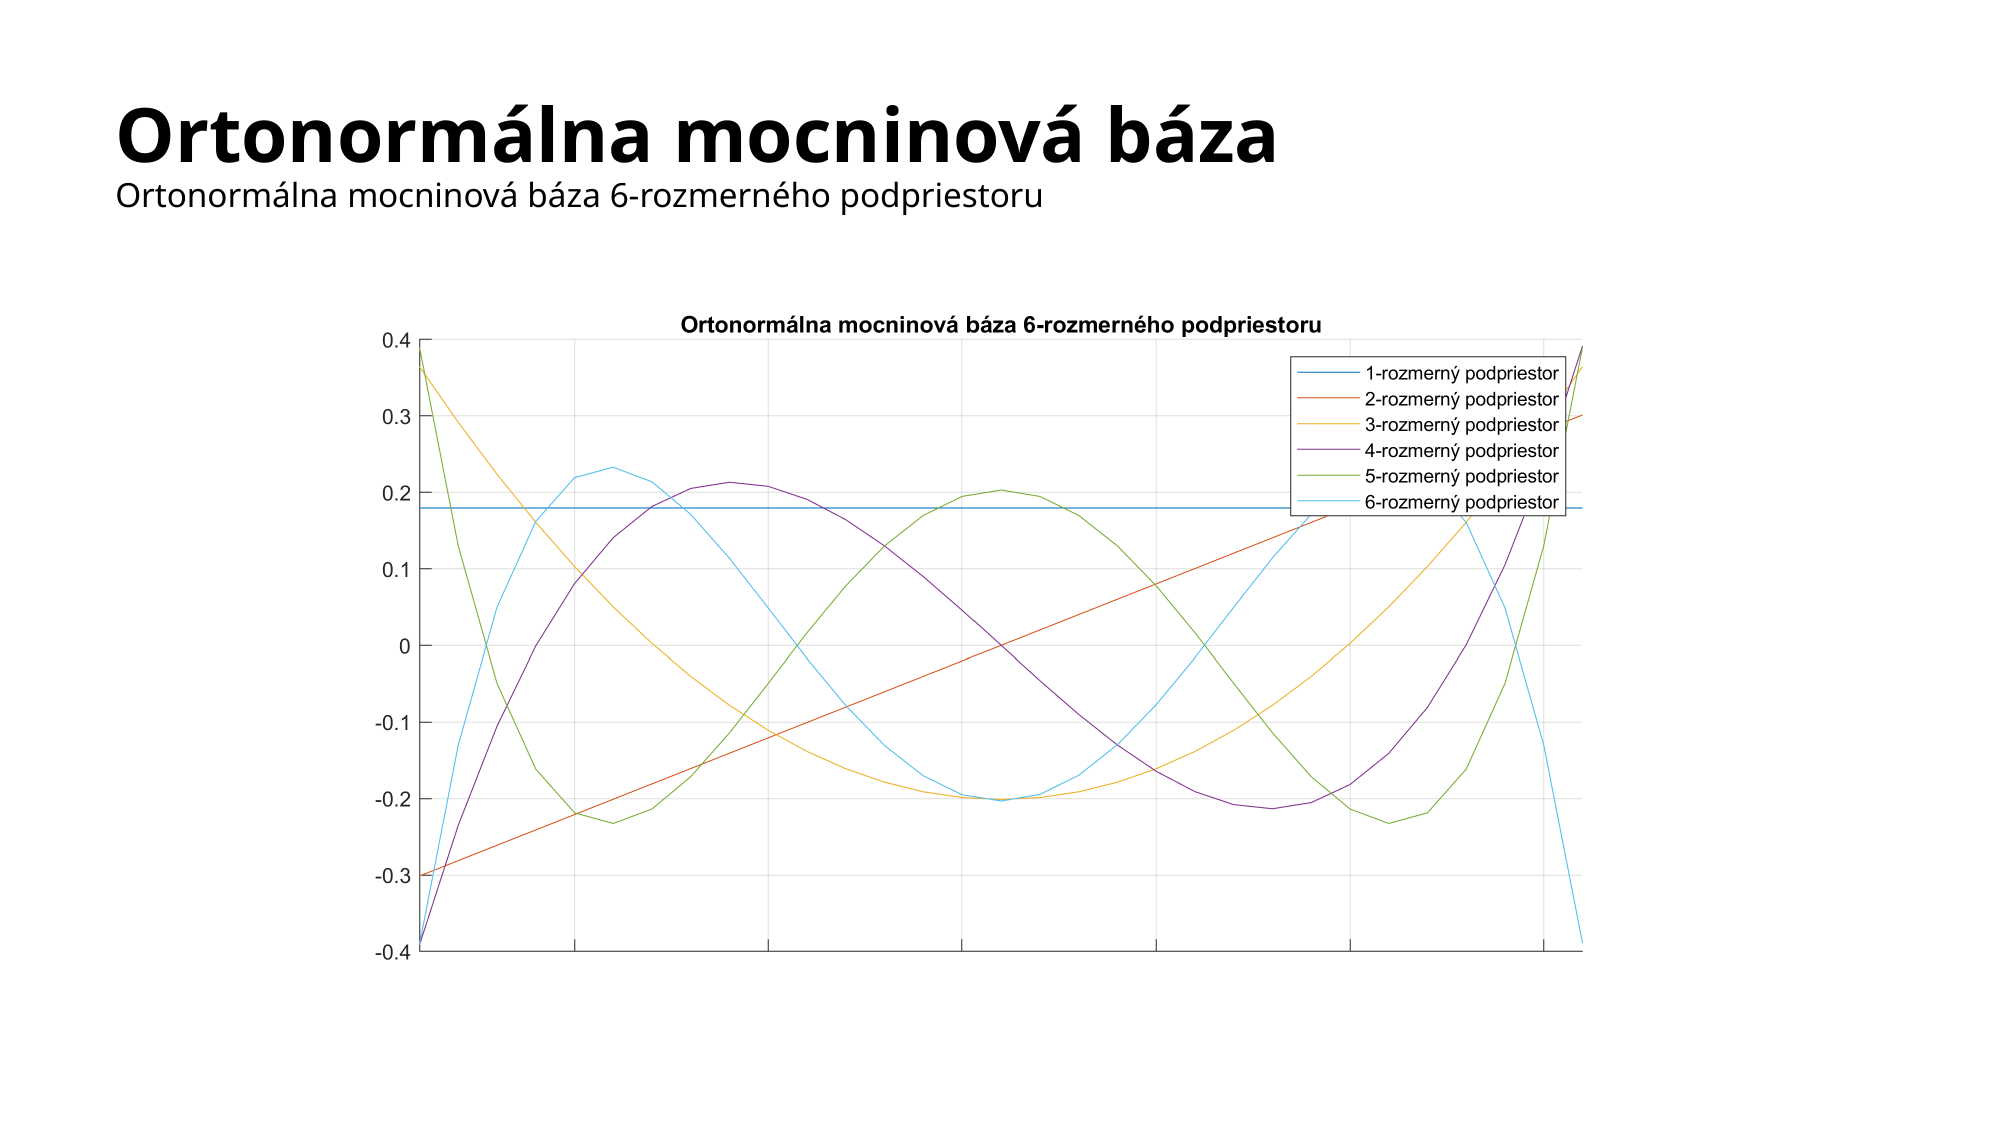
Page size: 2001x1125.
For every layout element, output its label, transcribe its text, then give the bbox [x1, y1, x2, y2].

title Ortonormálna mocninová báza Ortonormálna mocninová báza 6-rozmerného podpriestoru [100, 90, 1849, 276]
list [224, 283, 1725, 1034]
